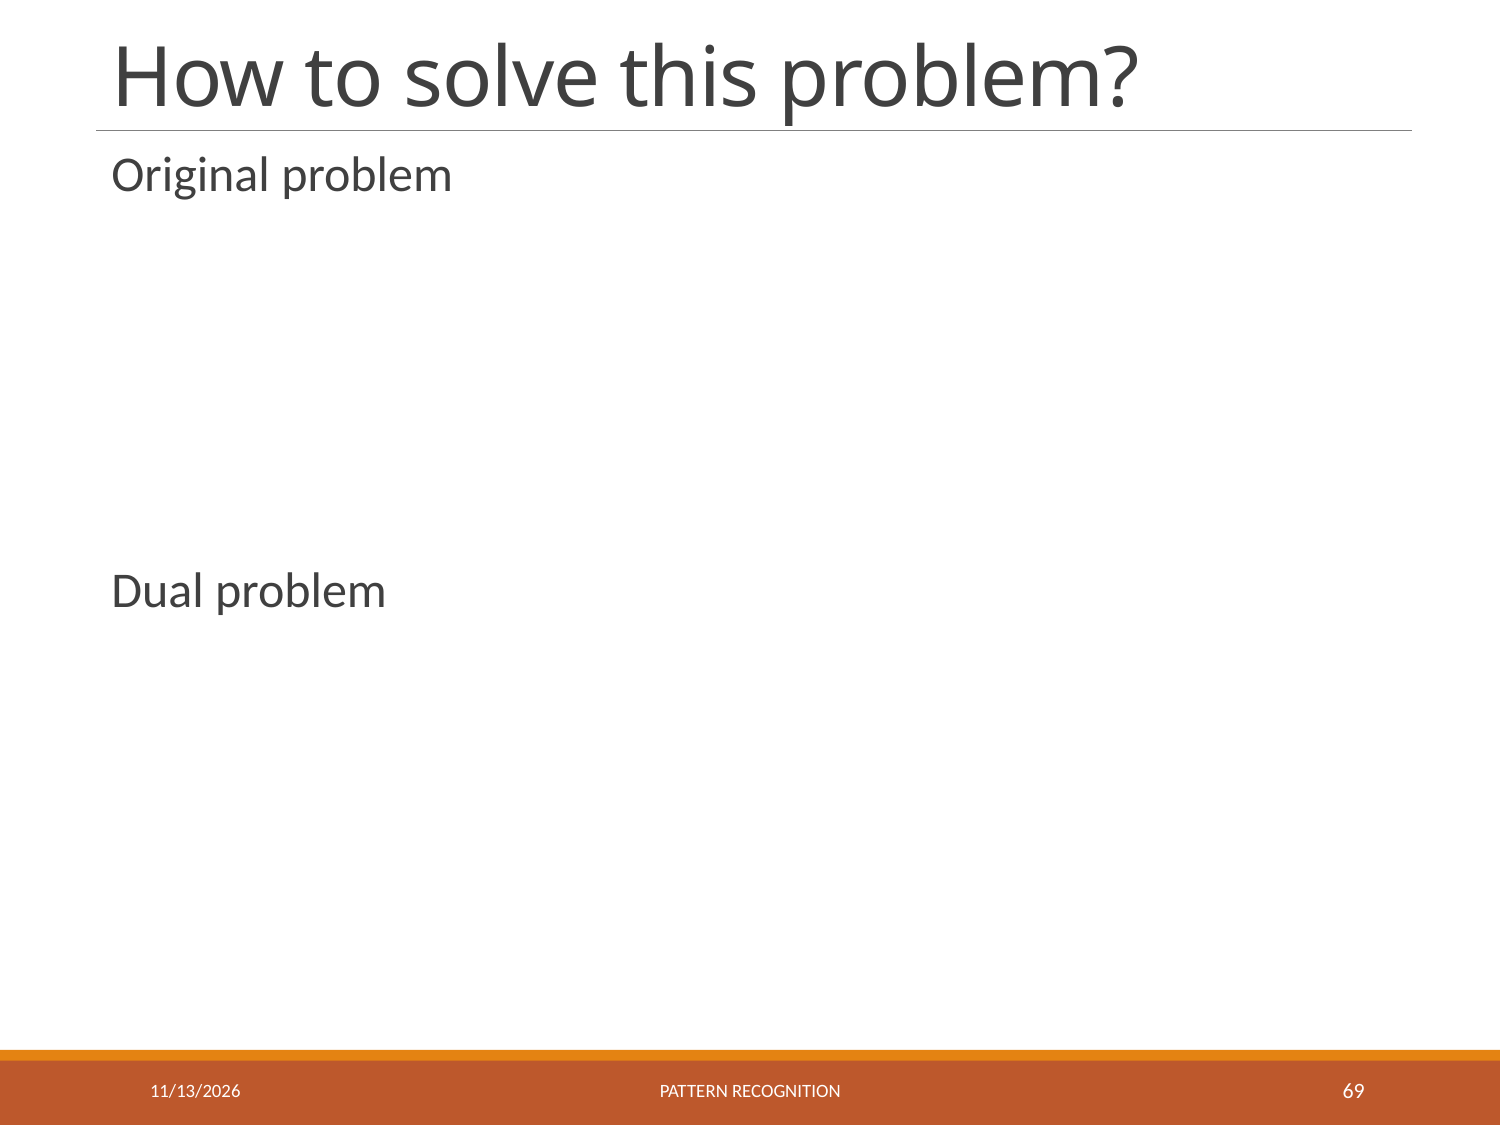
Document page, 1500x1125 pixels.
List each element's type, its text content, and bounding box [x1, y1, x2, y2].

footer Pattern recognition [453, 1059, 1047, 1120]
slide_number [135, 1059, 440, 1120]
title How to solve this problem? [96, 19, 1413, 131]
list Original problem Dual problem [96, 140, 1413, 1034]
slide_number 69 [1218, 1059, 1380, 1120]
